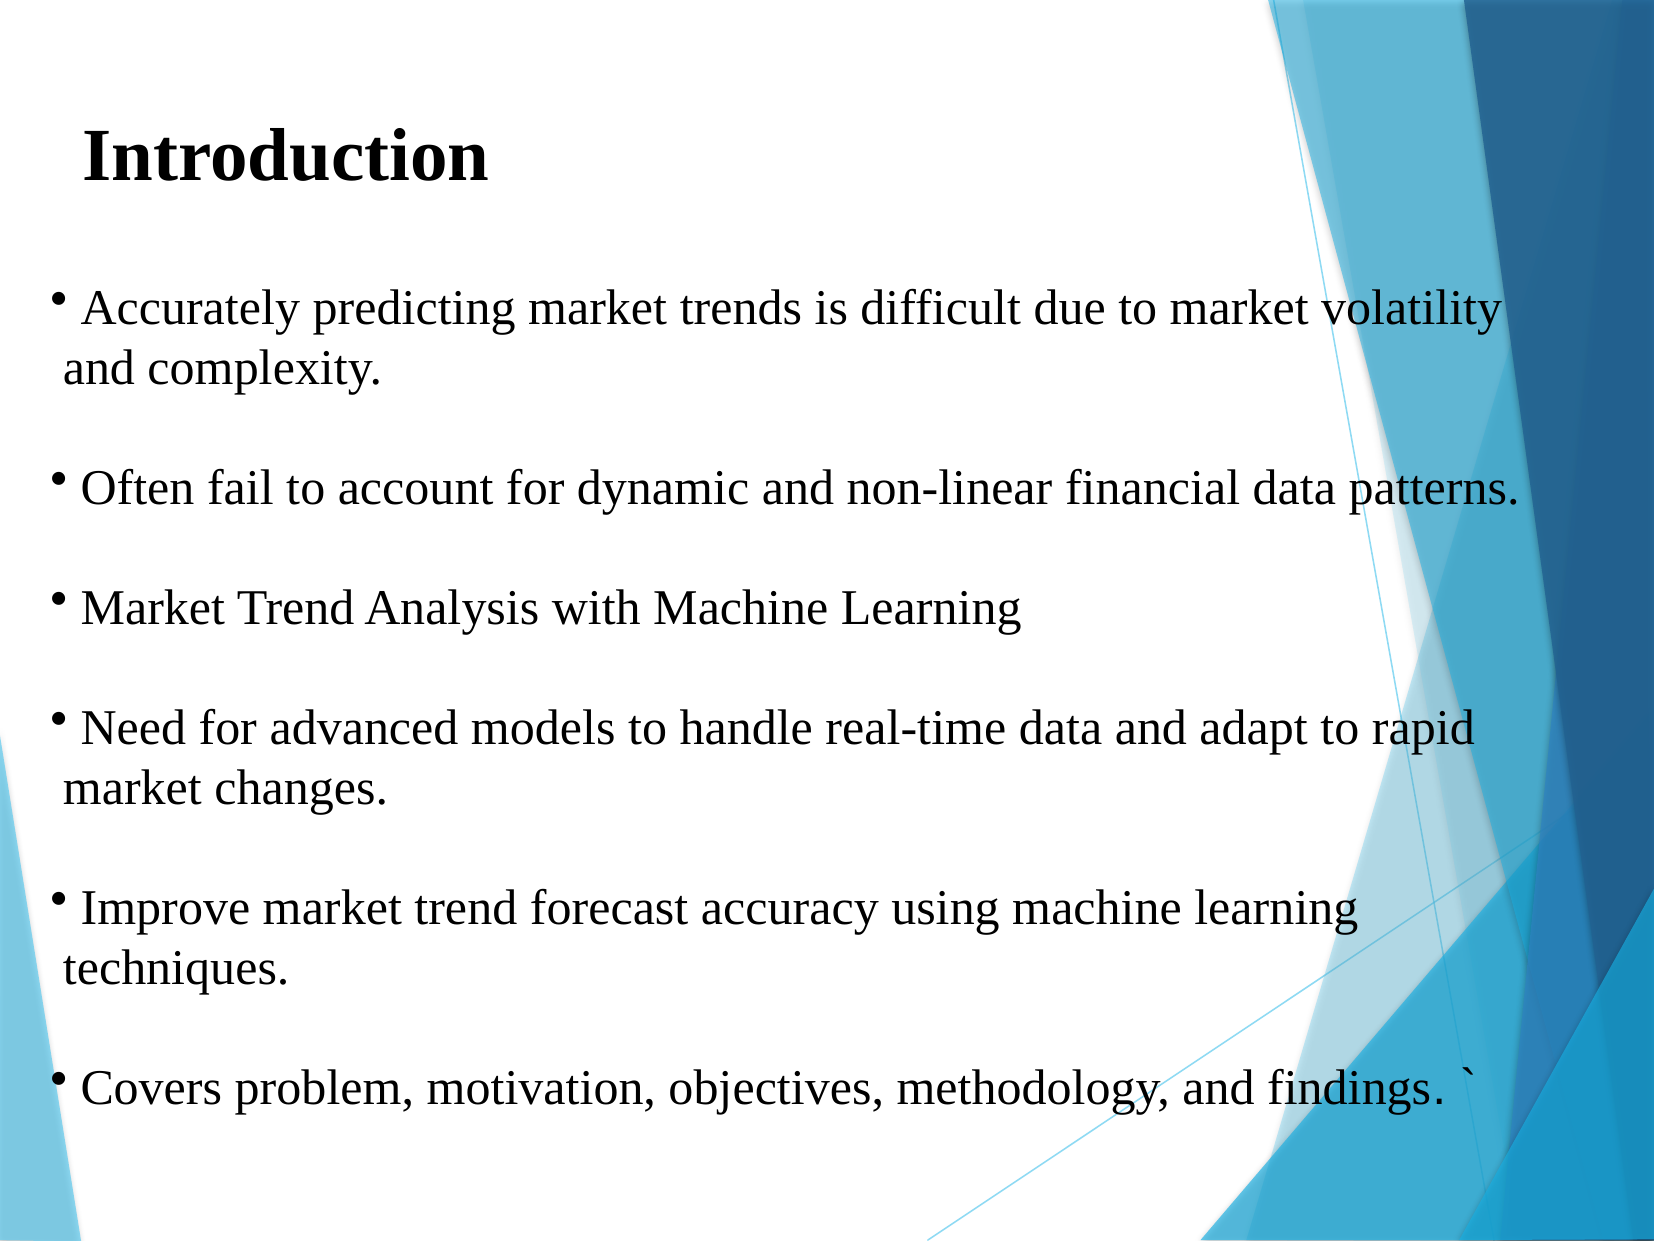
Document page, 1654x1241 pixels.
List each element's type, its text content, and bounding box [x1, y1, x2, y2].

text_box [35, 1123, 1598, 1221]
text_box Accurately predicting market trends is difficult due to market volatility and complexity. Often fail to account for dynamic and non-linear financial data patterns. Market Trend Analysis with Machine Learning Need for advanced models to handle real-time data and adapt to rapid market changes. Improve market trend forecast accuracy using machine learning techniques. Covers problem, motivation, objectives, methodology, and findings. ` [35, 0, 1598, 1123]
